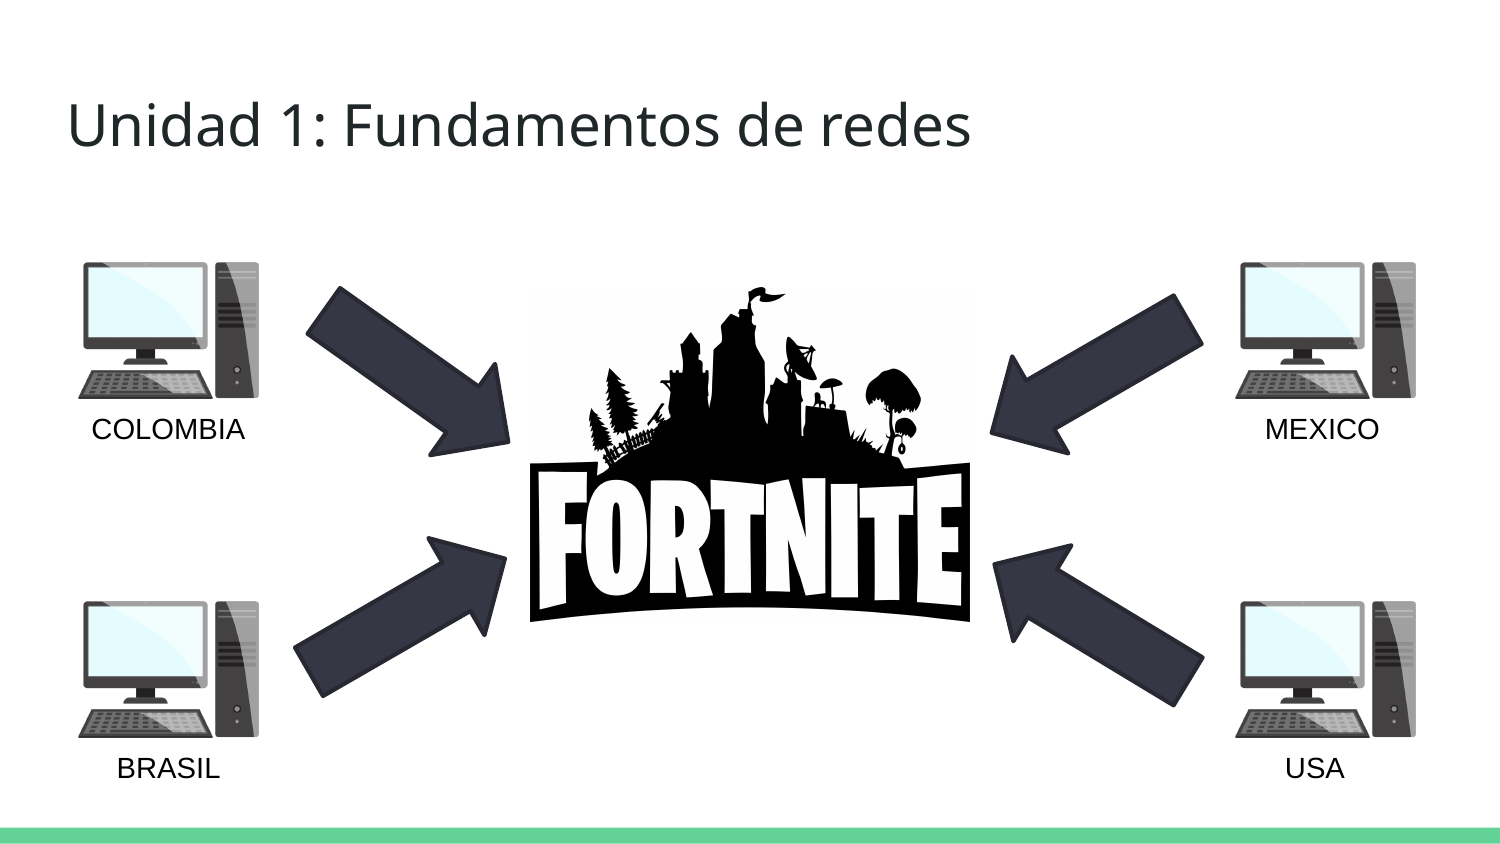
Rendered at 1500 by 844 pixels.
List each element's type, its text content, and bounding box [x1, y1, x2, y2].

picture [1227, 232, 1424, 429]
picture [1227, 571, 1424, 768]
title Unidad 1: Fundamentos de redes [51, 72, 1449, 167]
text_box [305, 286, 511, 458]
picture [70, 232, 267, 429]
text_box [292, 536, 507, 699]
picture [530, 287, 970, 623]
text_box [992, 543, 1205, 708]
text_box COLOMBIA [60, 403, 277, 453]
text_box BRASIL [60, 742, 277, 793]
text_box MEXICO [1214, 403, 1431, 453]
picture [70, 571, 267, 768]
text_box USA [1206, 742, 1424, 793]
text_box [989, 293, 1204, 456]
